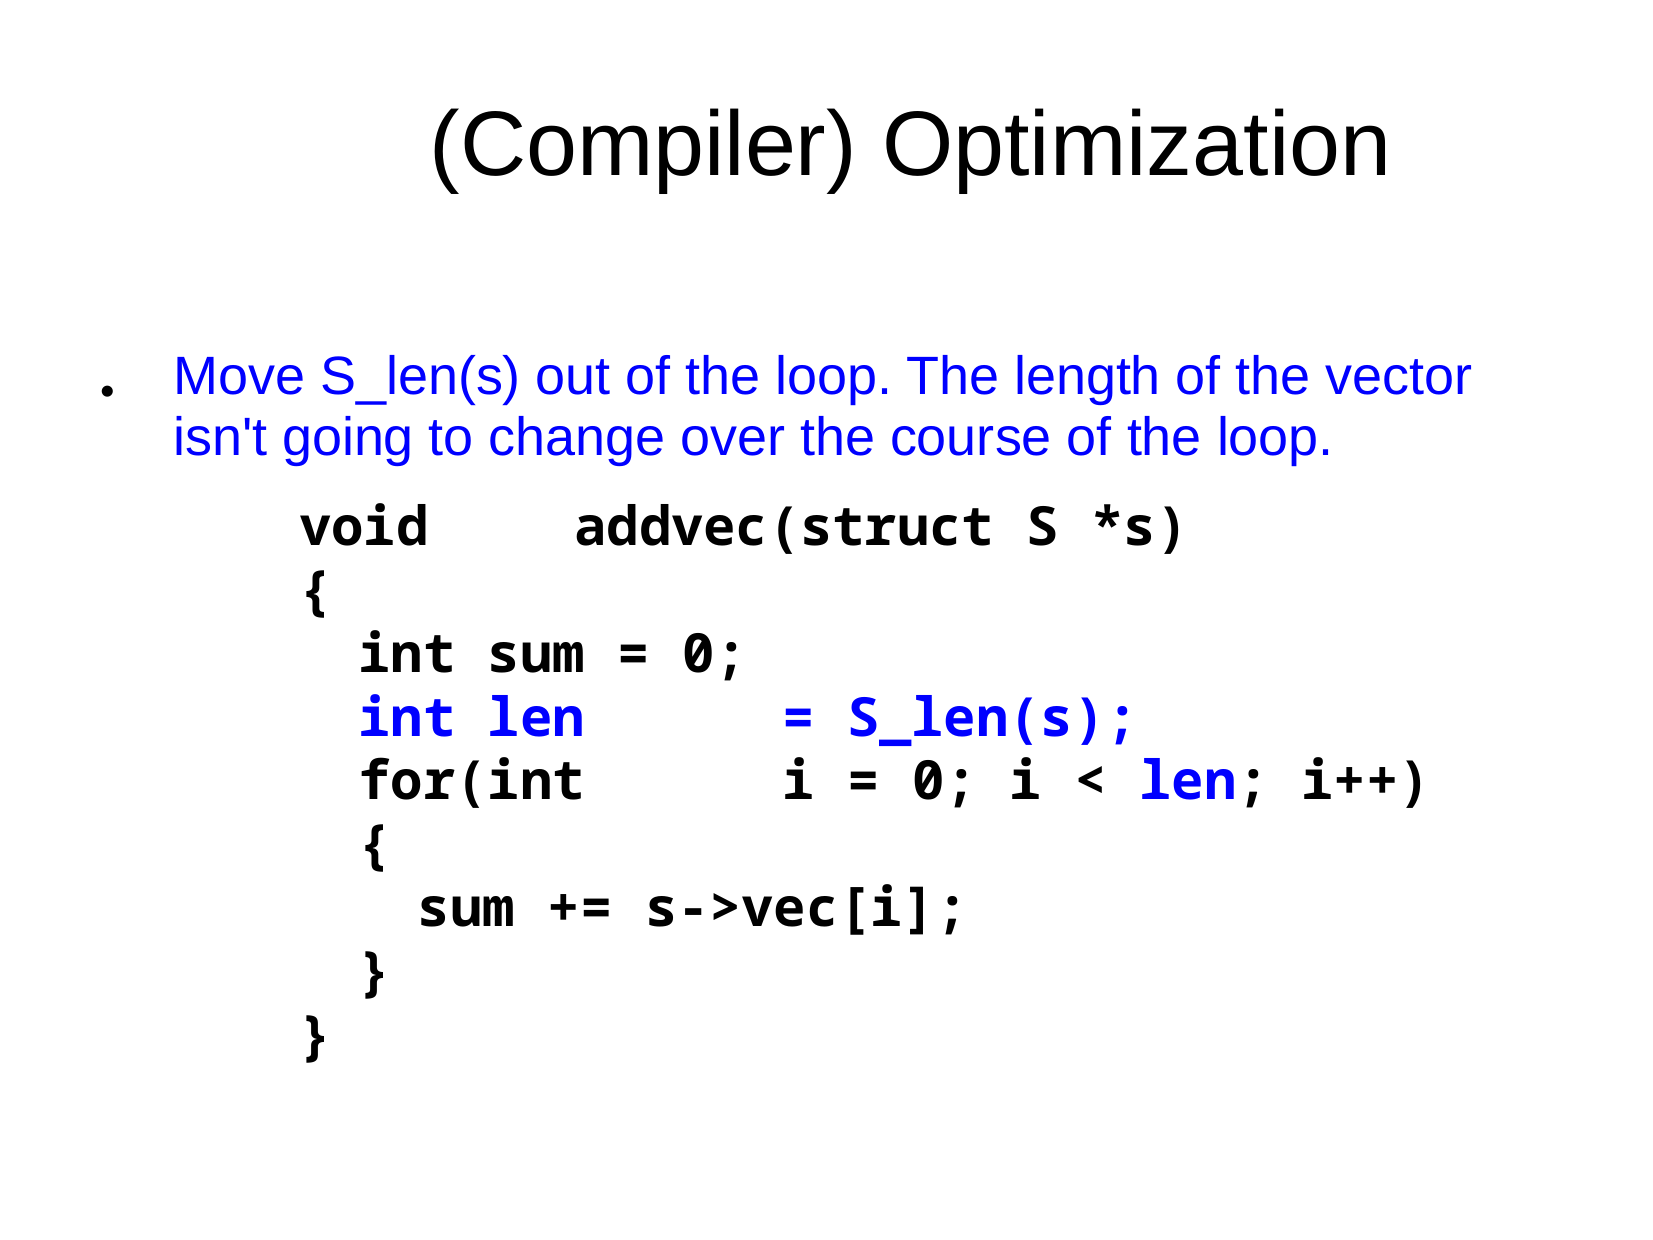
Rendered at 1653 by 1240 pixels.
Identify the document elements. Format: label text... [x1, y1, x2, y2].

text_box ● [98, 374, 122, 404]
text_box Move S_len(s) out of the loop. The length of the vector isn't going to change over the course of the loop. void addvec(struct S *s) { int sum = 0; int len = S_len(s); for(int i = 0; i < len; i++) { sum += s->vec[i]; } } [171, 344, 1543, 1066]
title (Compiler) Optimization [173, 52, 1477, 291]
